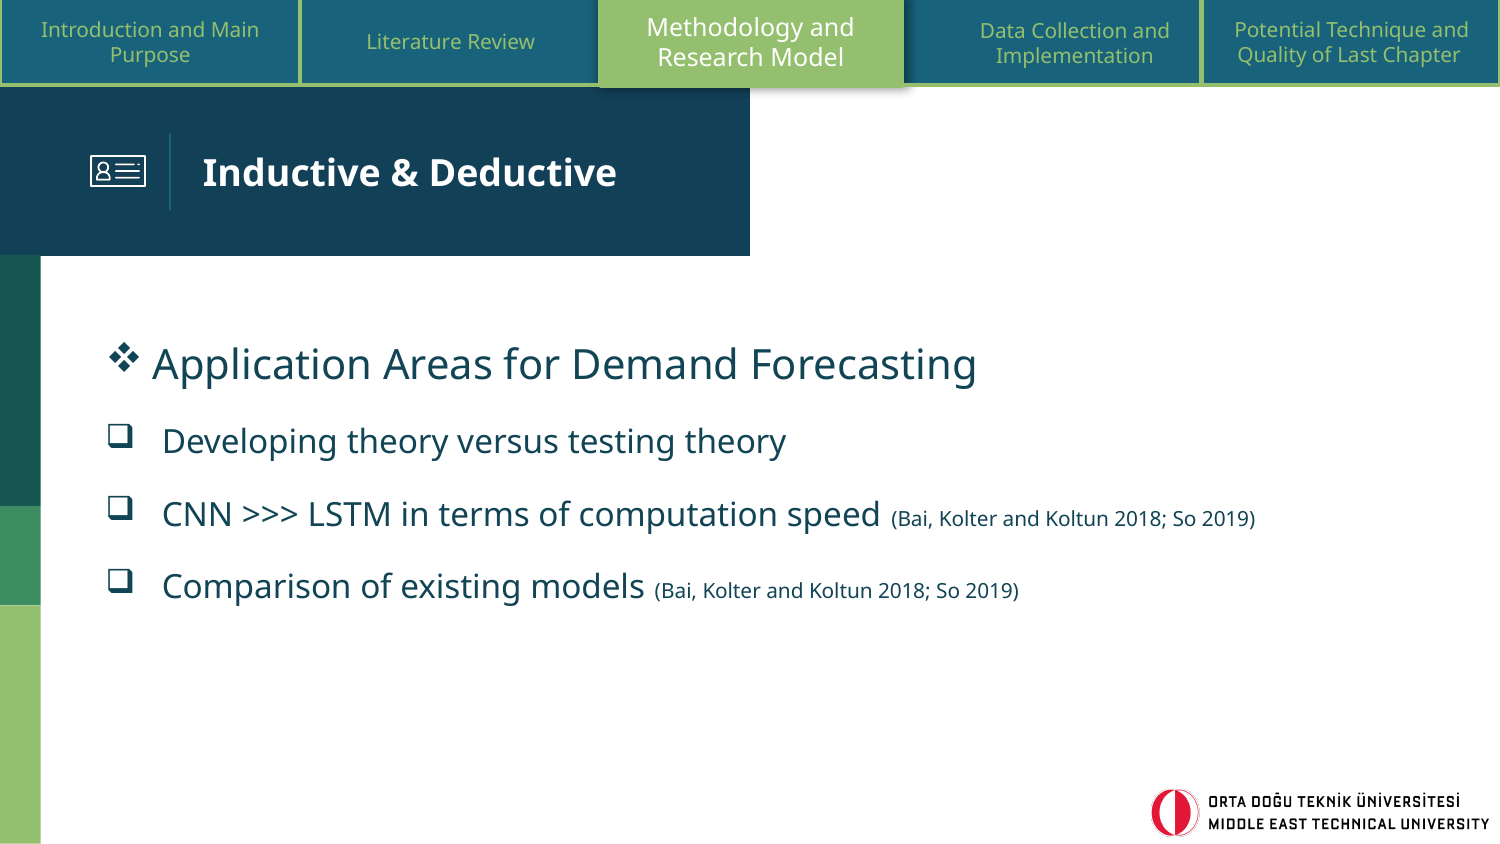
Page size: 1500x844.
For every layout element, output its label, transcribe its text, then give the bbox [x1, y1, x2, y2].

picture [90, 143, 146, 199]
title Inductive & Deductive [187, 94, 715, 256]
text_box Application Areas for Demand Forecasting Developing theory versus testing theory CNN >>> LSTM in terms of computation speed (Bai, Kolter and Koltun 2018; So 2019) Comparison of existing models (Bai, Kolter and Koltun 2018; So 2019) [90, 297, 1328, 679]
picture [1146, 786, 1494, 840]
picture [0, 0, 1500, 86]
